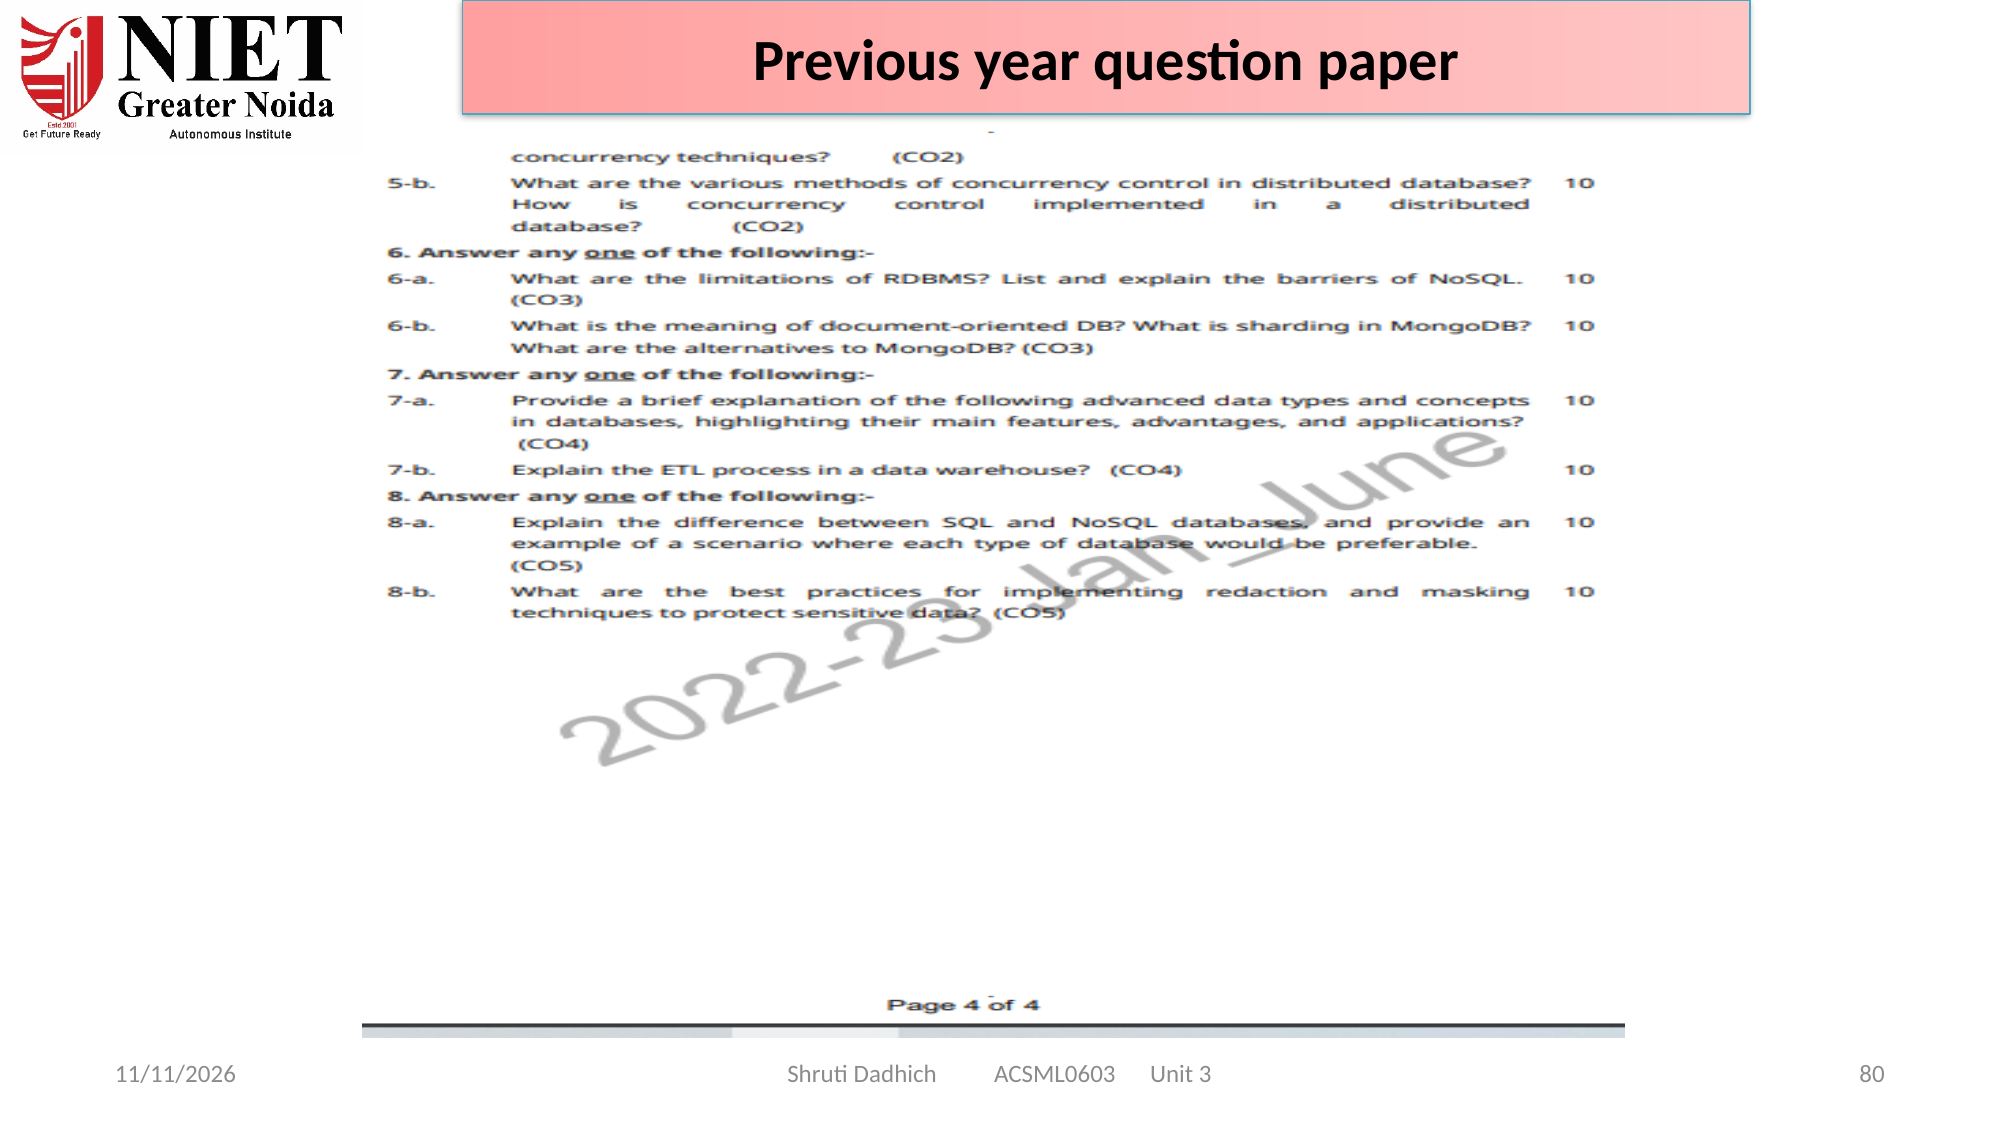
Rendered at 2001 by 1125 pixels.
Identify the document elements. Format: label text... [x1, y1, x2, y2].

picture [0, 0, 1626, 1038]
footer Shruti Dadhich ACSML0603 Unit 3 [683, 1047, 1317, 1103]
text_box Previous year question paper [462, 0, 1751, 115]
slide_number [99, 1042, 567, 1103]
slide_number 80 [1433, 1042, 1900, 1103]
